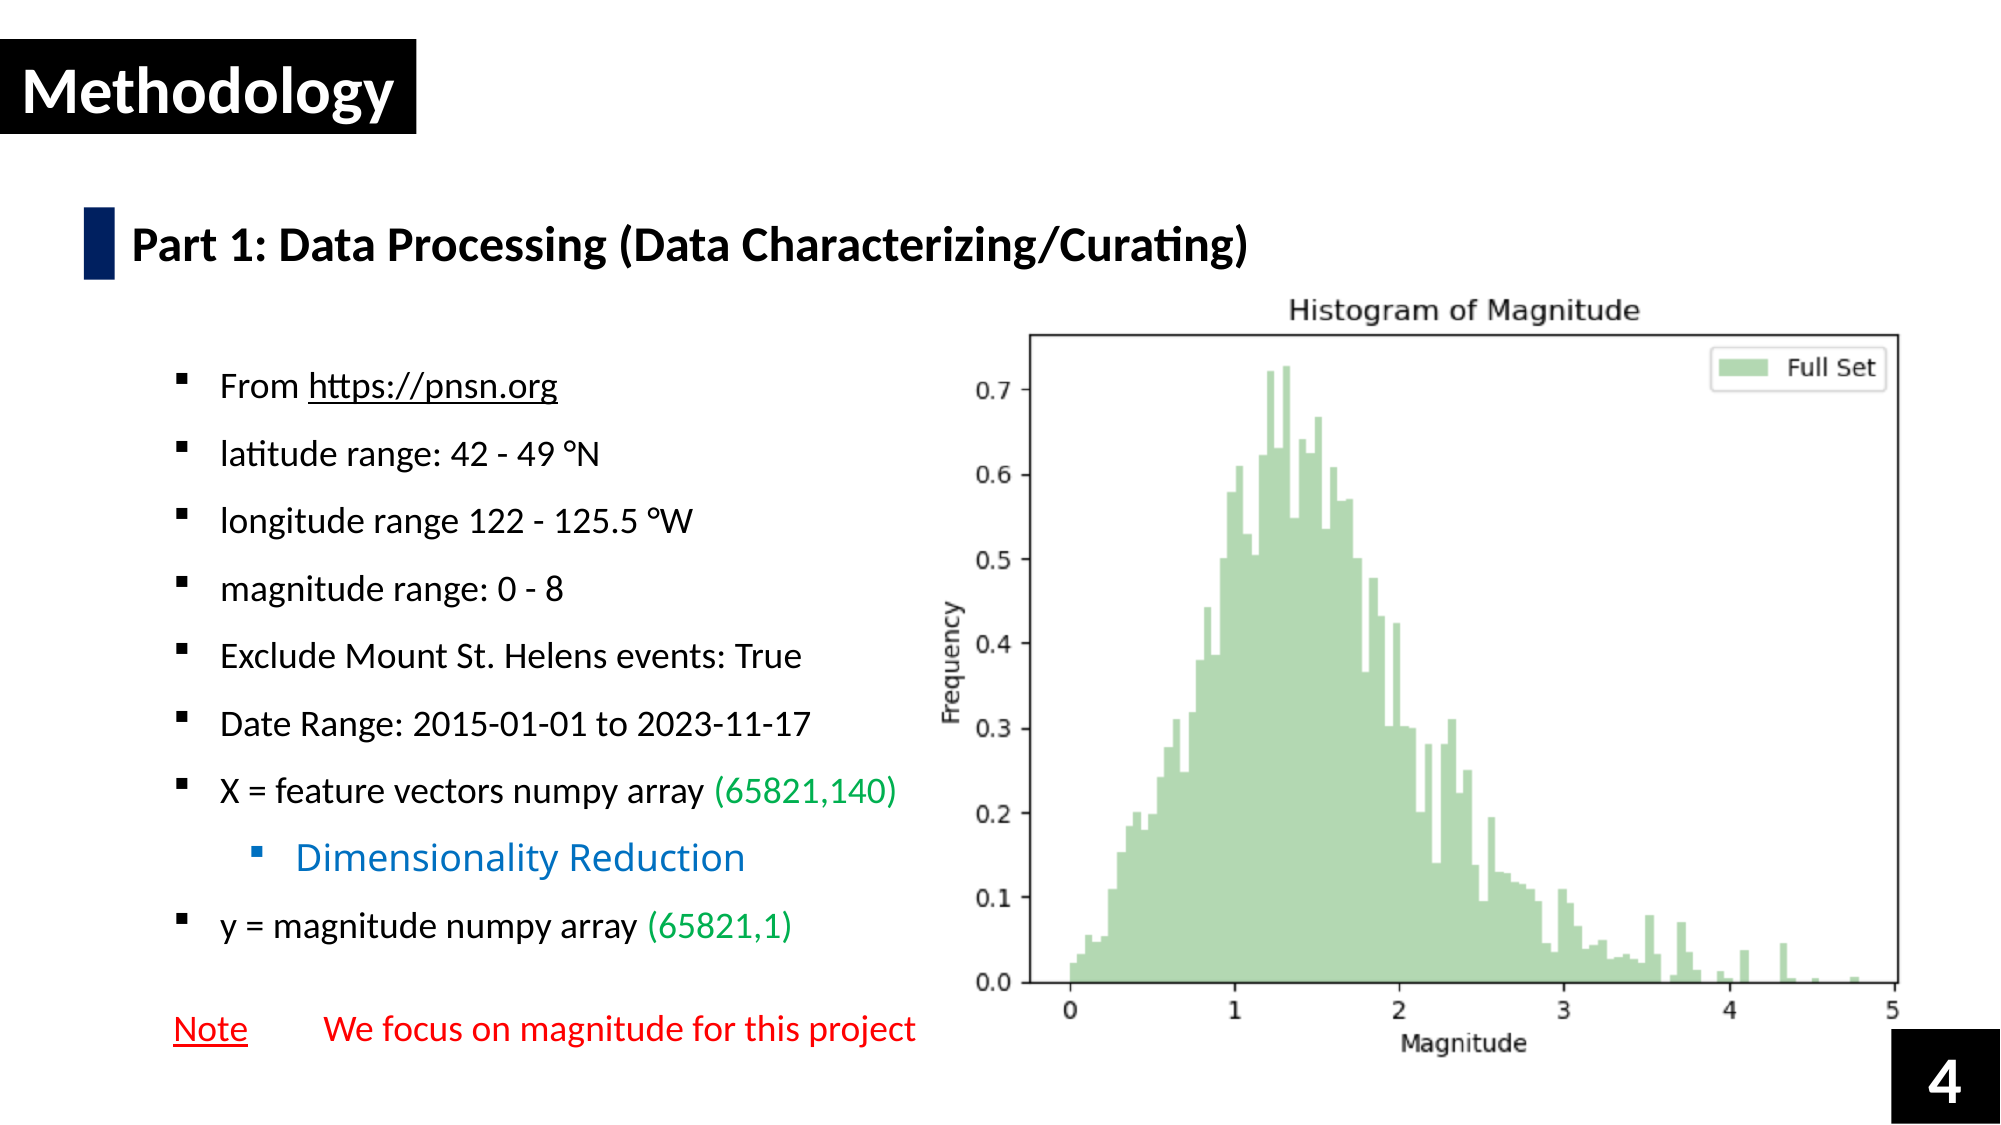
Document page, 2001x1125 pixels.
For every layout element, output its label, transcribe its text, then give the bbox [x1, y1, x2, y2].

text_box Methodology [0, 38, 417, 135]
text_box Part 1: Data Processing (Data Characterizing/Curating) [117, 203, 1270, 279]
text_box 4 [1890, 1028, 2000, 1125]
text_box From https://pnsn.org latitude range: 42 - 49 °N longitude range 122 - 125.5 °W magnitude range: 0 - 8 Exclude Mount St. Helens events: True Date Range: 2015-01-01 to 2023-11-17 X = feature vectors numpy array (65821,140) Dimensionality Reduction y = magnitude numpy array (65821,1) [158, 331, 927, 954]
text_box [83, 206, 116, 281]
text_box Note We focus on magnitude for this project [158, 974, 931, 1057]
picture [931, 292, 1911, 1065]
